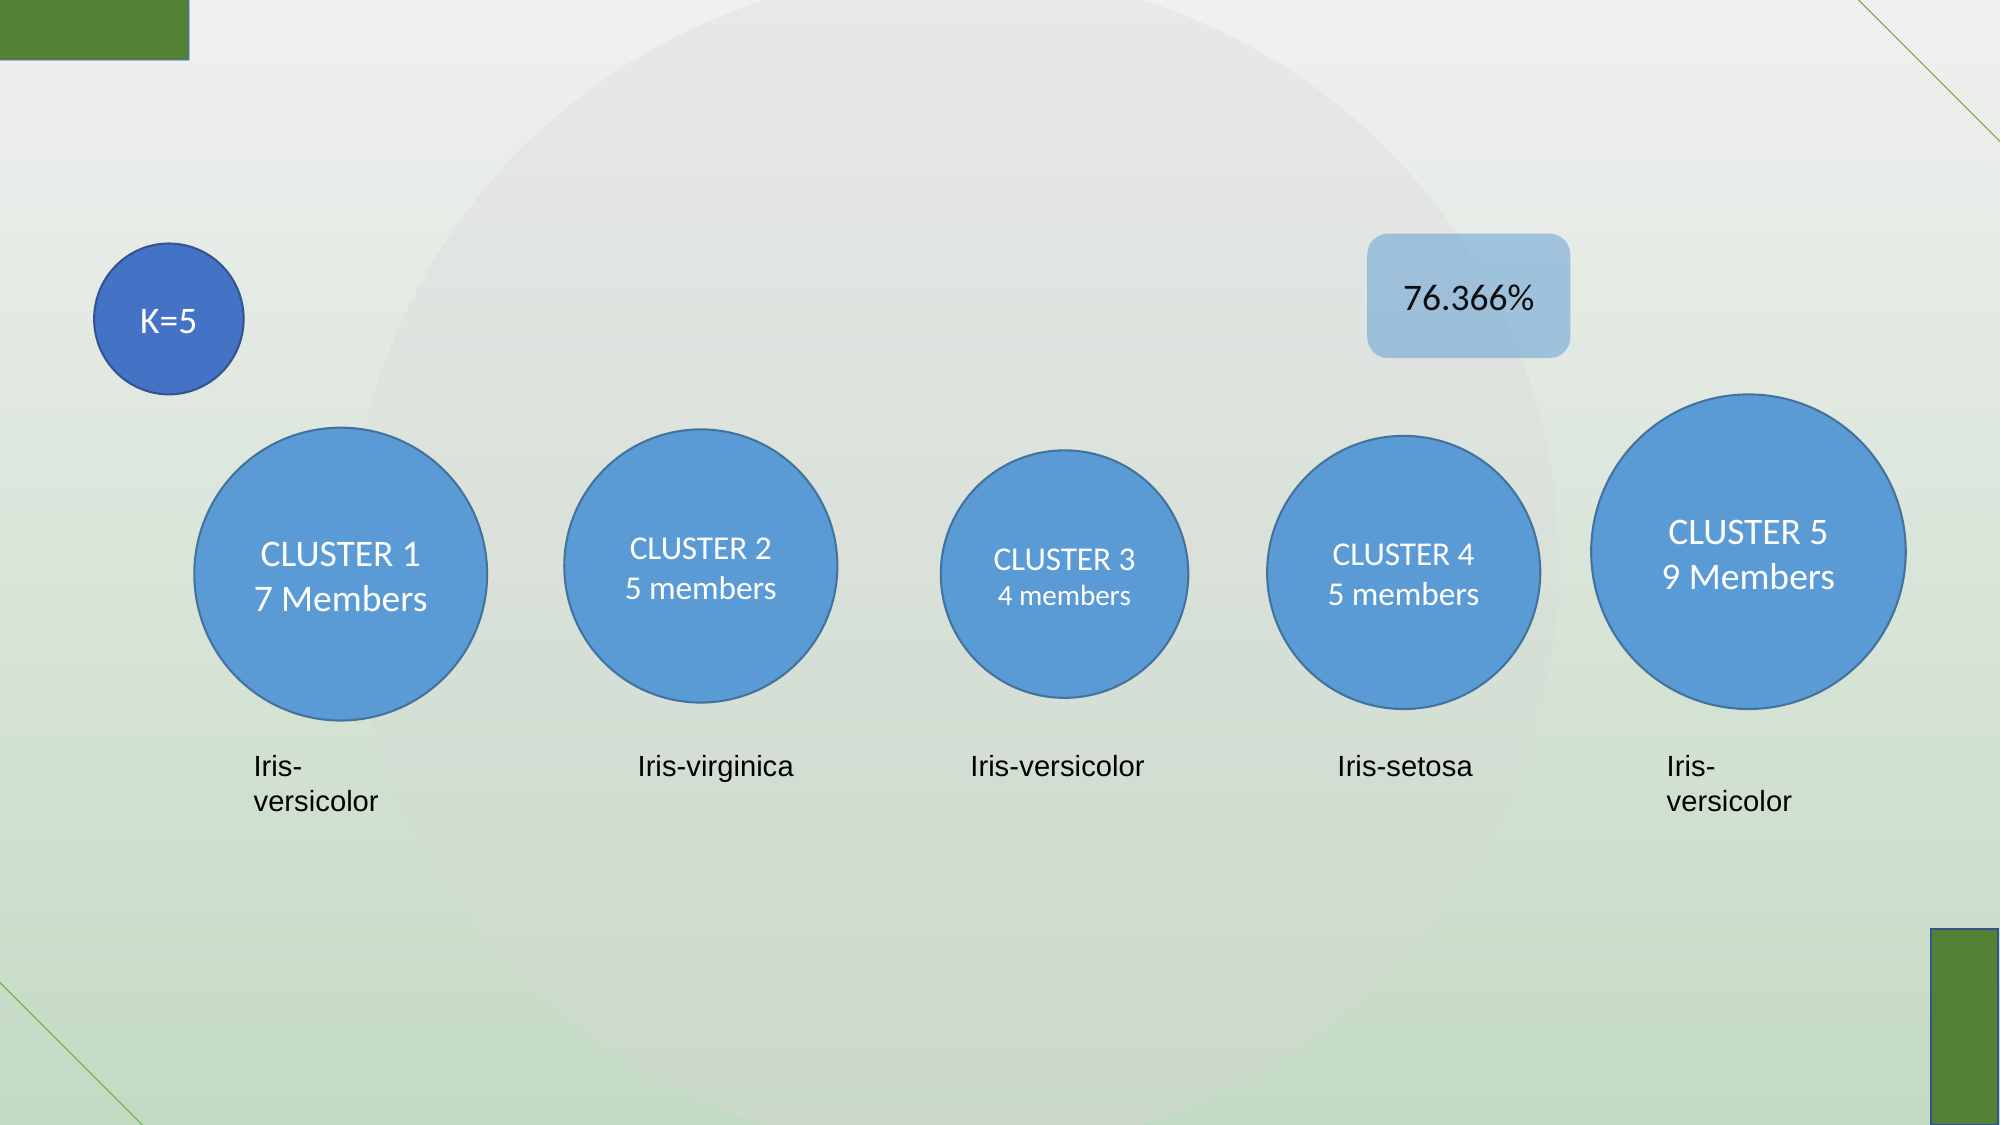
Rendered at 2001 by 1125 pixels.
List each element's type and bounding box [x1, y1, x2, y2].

text_box [0, 0, 2000, 1125]
